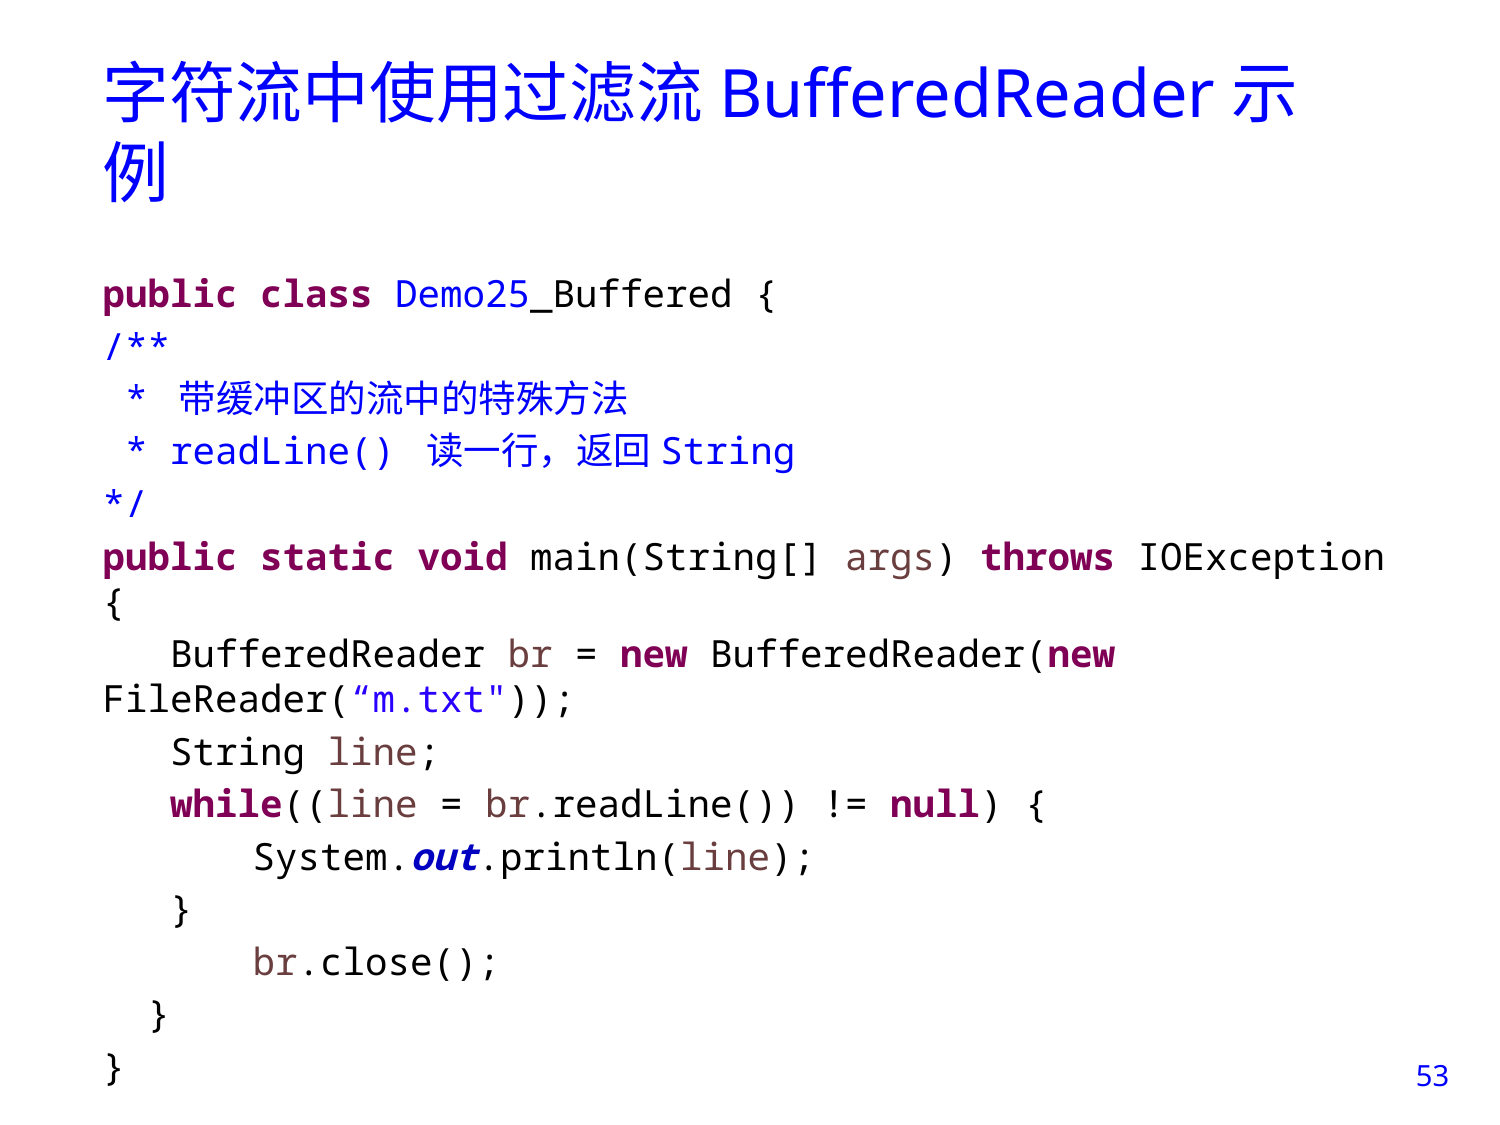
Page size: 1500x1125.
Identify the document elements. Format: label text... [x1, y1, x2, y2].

title 字符流中使用过滤流BufferedReader示例 [87, 37, 1363, 225]
list public class Demo25_Buffered { /** * 带缓冲区的流中的特殊方法 * readLine() 读一行，返回String */ public static void main(String[] args) throws IOException { BufferedReader br = new BufferedReader(new FileReader(“m.txt")); String line; while((line = br.readLine()) != null) { System.out.println(line); } br.close(); } } [87, 262, 1436, 1025]
slide_number 53 [1364, 1049, 1465, 1125]
